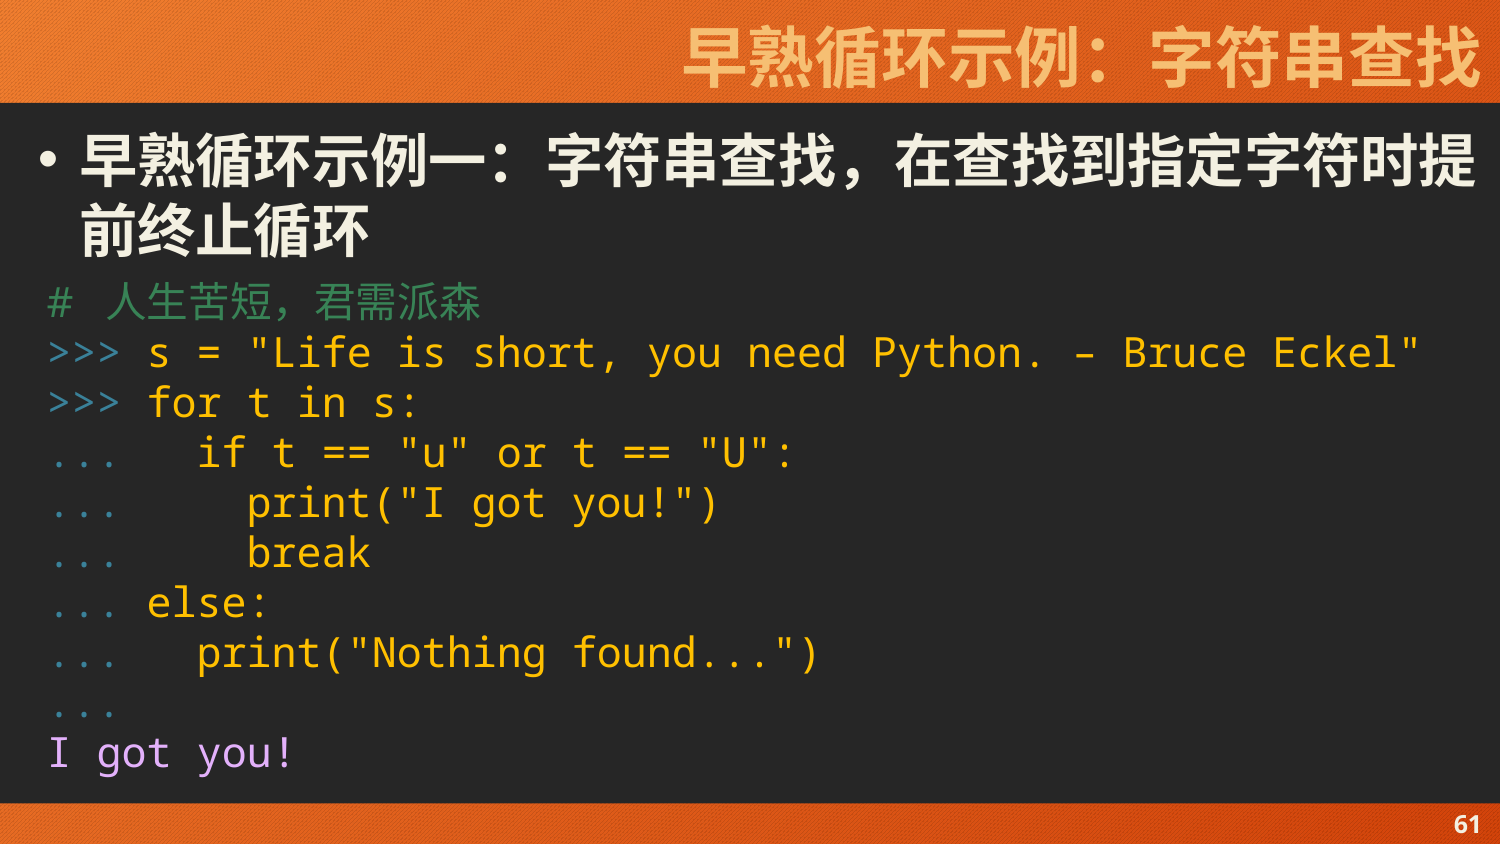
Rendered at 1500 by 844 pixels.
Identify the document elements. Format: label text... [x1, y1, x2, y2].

slide_number 61 [1346, 809, 1489, 843]
list 早熟循环示例一：字符串查找，在查找到指定字符时提前终止循环 [31, 118, 1491, 373]
title 早熟循环示例：字符串查找 [12, 0, 1489, 112]
text_box # 人生苦短，君需派森 >>> s = "Life is short, you need Python. – Bruce Eckel" >>> for t in s: ... if t == "u" or t == "U": ... print("I got you!") ... break ... else: ... print("Nothing found...") ... I got you! [31, 268, 1489, 784]
